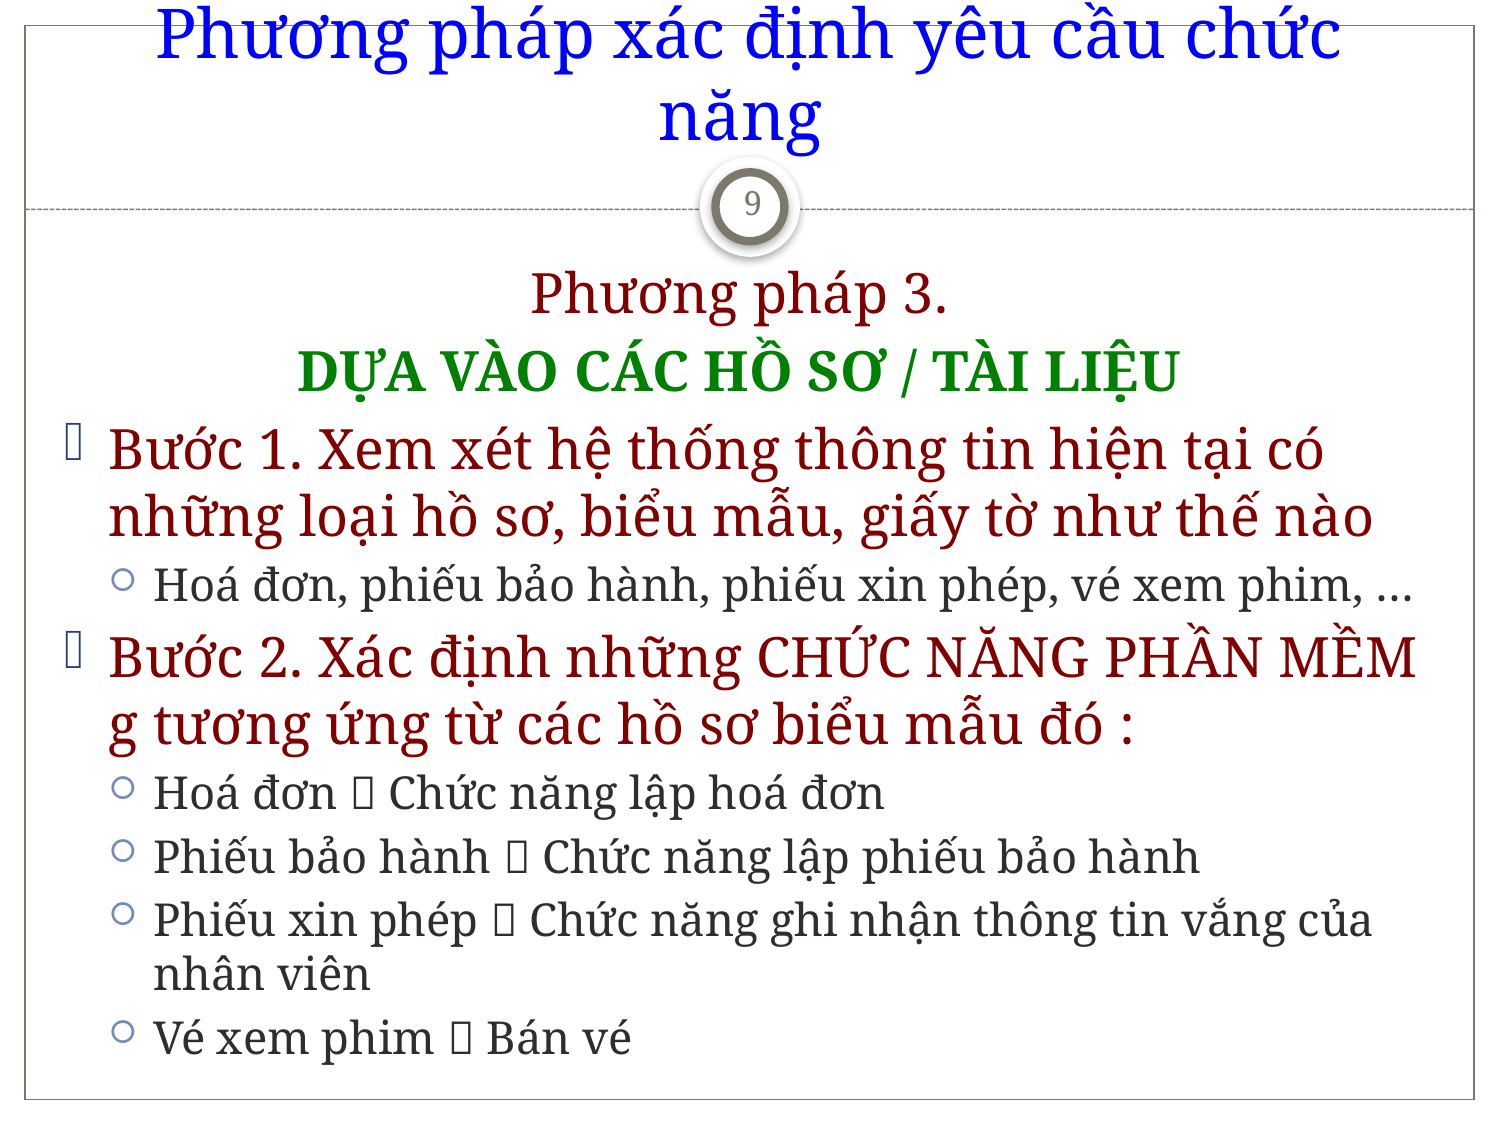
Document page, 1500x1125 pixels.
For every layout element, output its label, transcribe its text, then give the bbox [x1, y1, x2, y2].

list Phương pháp 3. DỰA VÀO CÁC HỒ SƠ / TÀI LIỆU Bước 1. Xem xét hệ thống thông tin hiện tại có những loại hồ sơ, biểu mẫu, giấy tờ như thế nào Hoá đơn, phiếu bảo hành, phiếu xin phép, vé xem phim, … Bước 2. Xác định những CHỨC NĂNG PHẦN MỀM g tương ứng từ các hồ sơ biểu mẫu đó : Hoá đơn  Chức năng lập hoá đơn Phiếu bảo hành  Chức năng lập phiếu bảo hành Phiếu xin phép  Chức năng ghi nhận thông tin vắng của nhân viên Vé xem phim  Bán vé [49, 250, 1445, 1082]
title Phương pháp xác định yêu cầu chức năng [49, 37, 1450, 162]
slide_number 9 [715, 168, 791, 241]
